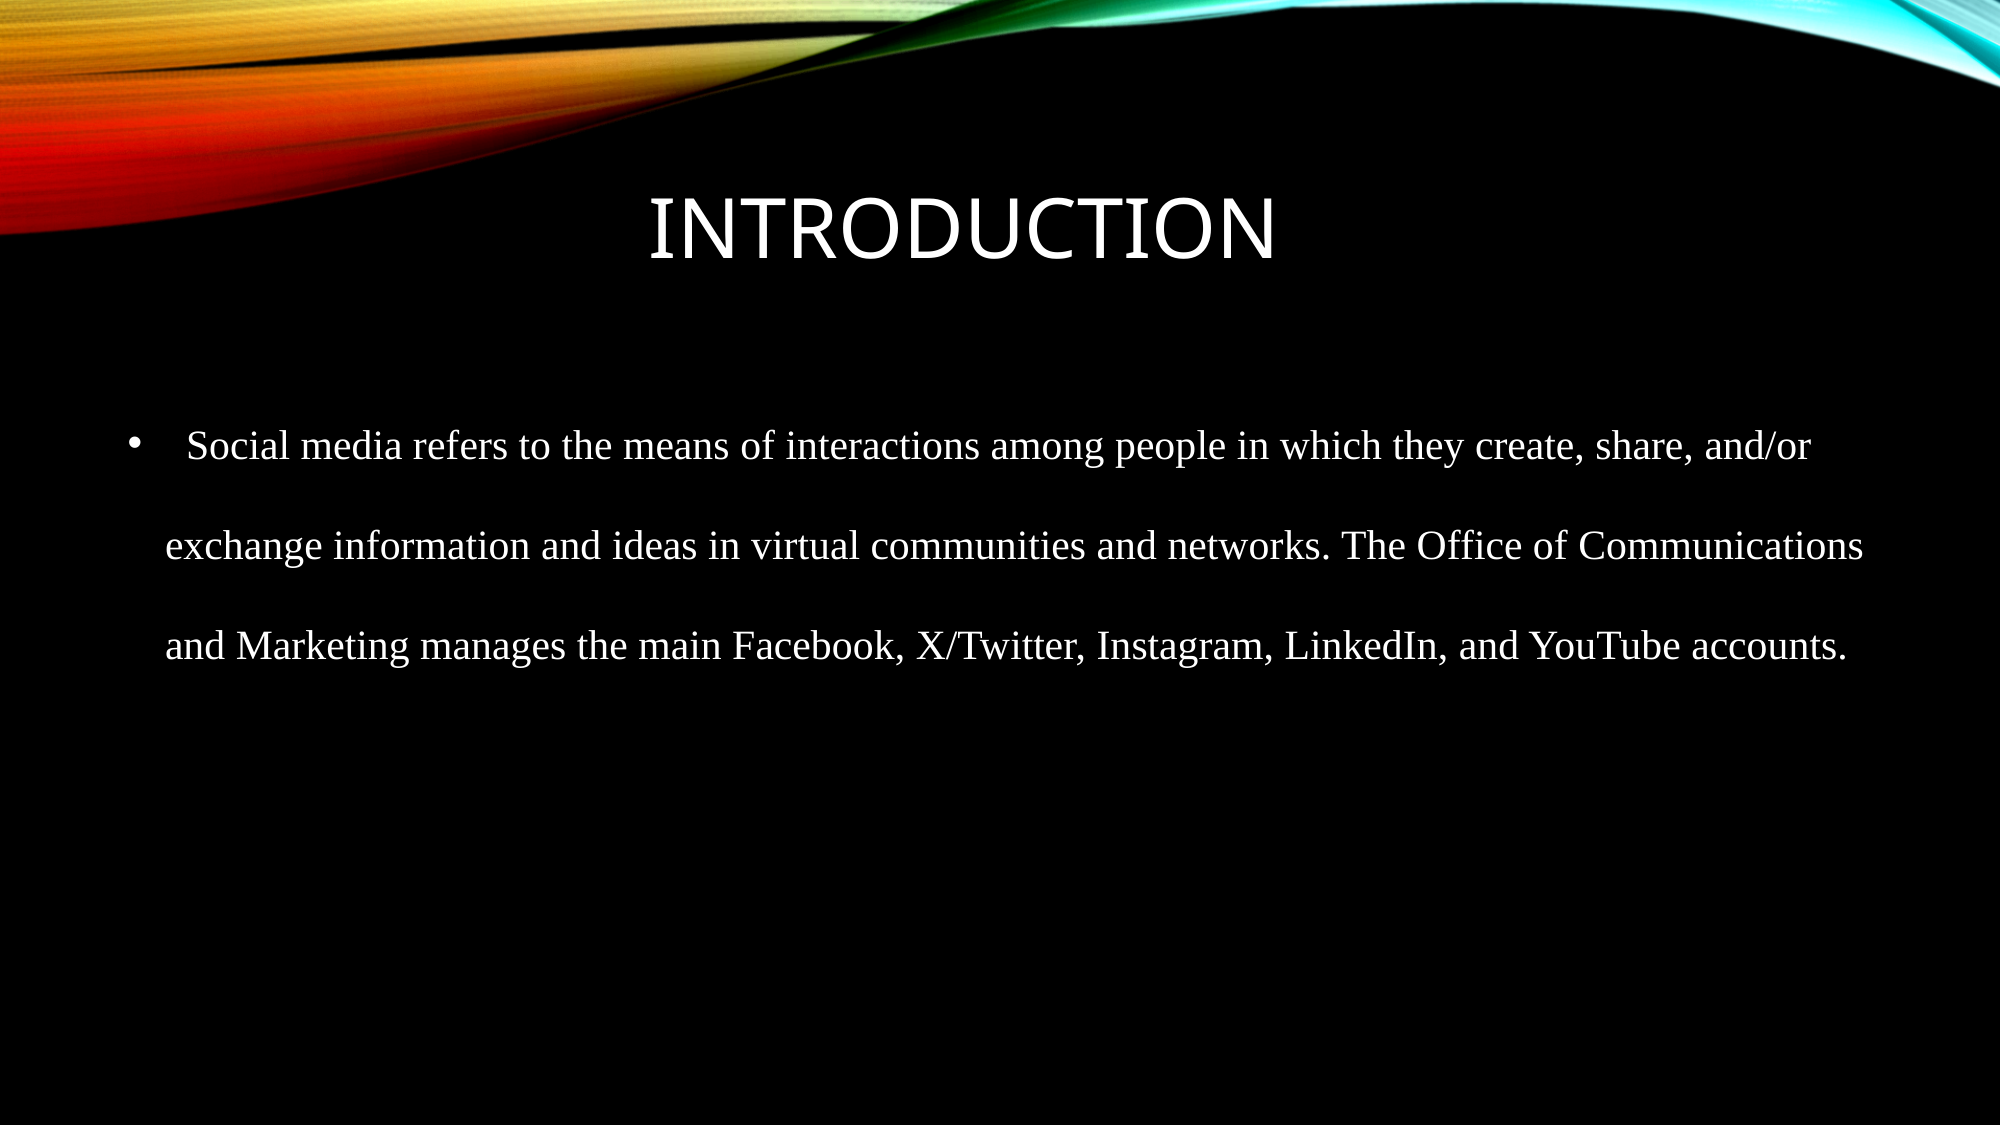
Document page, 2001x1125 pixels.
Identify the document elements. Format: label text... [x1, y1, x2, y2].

title introduction [474, 125, 1296, 338]
picture [0, 0, 2000, 237]
list Social media refers to the means of interactions among people in which they create, share, and/or exchange information and ideas in virtual communities and networks. The Office of Communications and Marketing manages the main Facebook, X/Twitter, Instagram, LinkedIn, and YouTube accounts. [112, 360, 1888, 1021]
